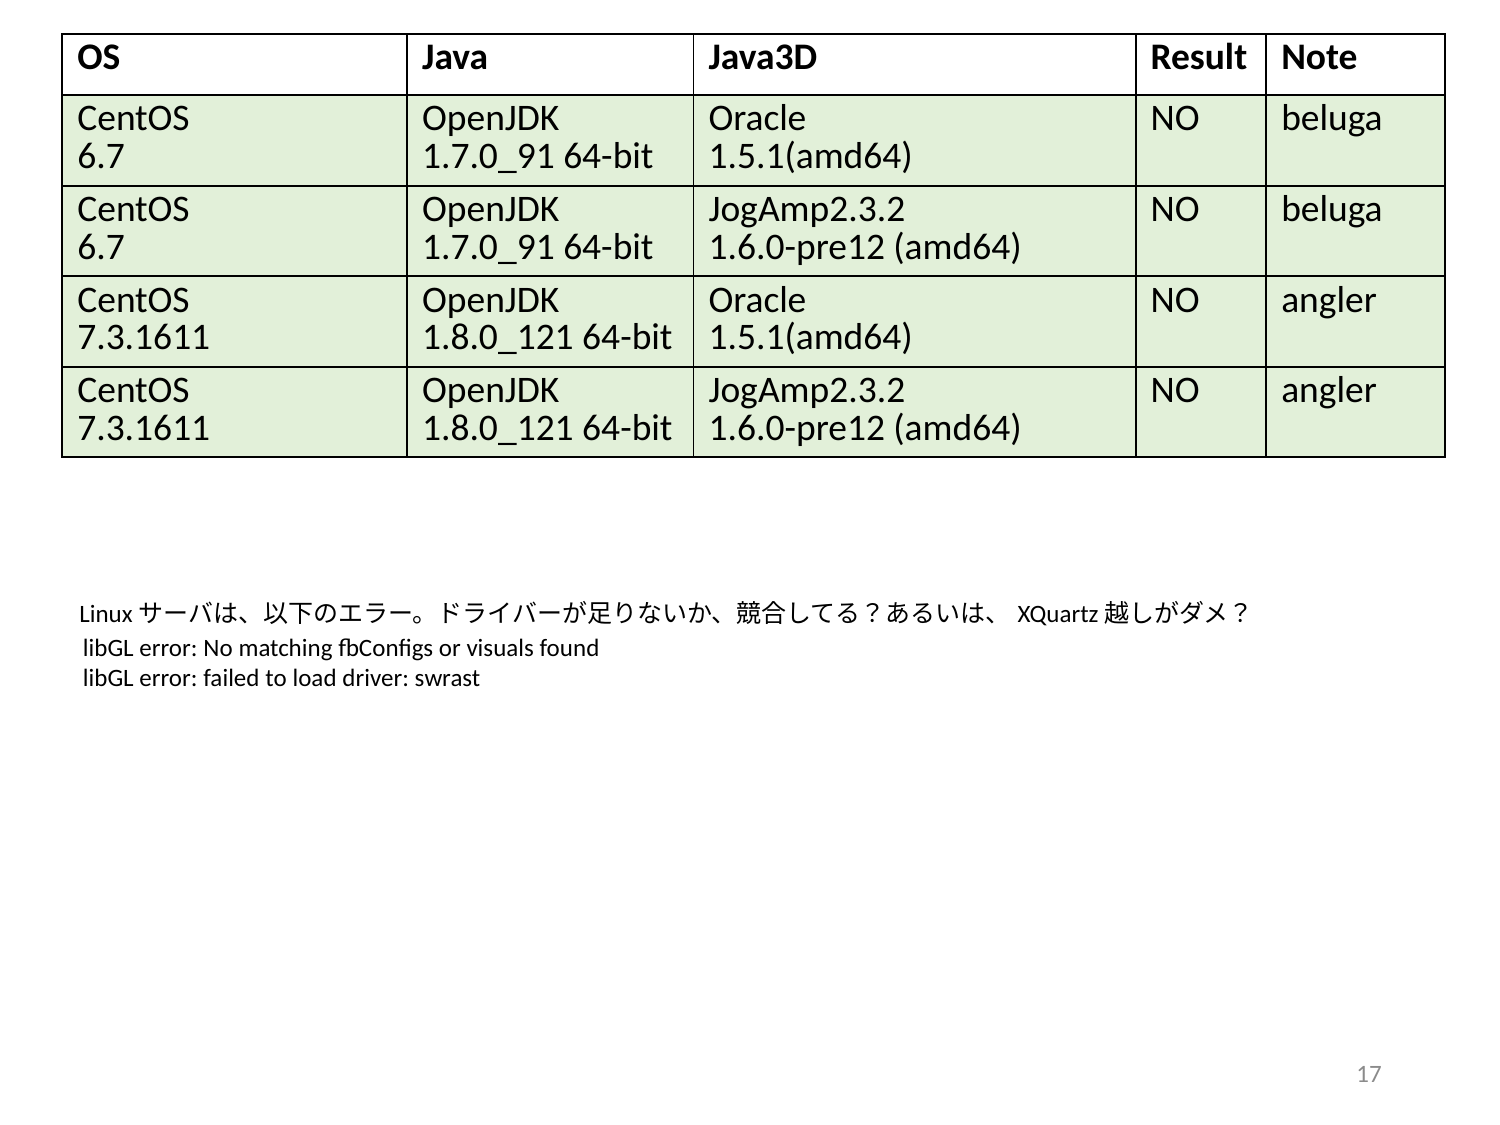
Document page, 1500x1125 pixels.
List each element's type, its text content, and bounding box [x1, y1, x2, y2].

table_cell CentOS 6.7 [63, 96, 406, 185]
table_cell JogAmp2.3.2 1.6.0-pre12 (amd64) [694, 368, 1135, 456]
slide_number 16 [1059, 1042, 1397, 1103]
table_cell NO [1137, 187, 1265, 275]
table_cell CentOS 6.7 [63, 187, 406, 275]
table_header Java3D [694, 35, 1135, 94]
table_cell beluga [1267, 96, 1444, 185]
table_cell NO [1137, 96, 1265, 185]
table_header OS [63, 35, 406, 94]
table_cell OpenJDK 1.8.0_121 64-bit [408, 368, 693, 456]
table_cell OpenJDK 1.7.0_91 64-bit [408, 96, 693, 185]
table_cell CentOS 7.3.1611 [63, 277, 406, 366]
table_cell OpenJDK 1.8.0_121 64-bit [408, 277, 693, 366]
table_cell JogAmp2.3.2 1.6.0-pre12 (amd64) [694, 187, 1135, 275]
table_header Result [1137, 35, 1265, 94]
table_cell NO [1137, 277, 1265, 366]
table_cell NO [1137, 368, 1265, 456]
table_cell OpenJDK 1.7.0_91 64-bit [408, 187, 693, 275]
table_cell beluga [1267, 187, 1444, 275]
table_cell angler [1267, 368, 1444, 456]
table_cell Oracle 1.5.1(amd64) [694, 277, 1135, 366]
text_box Linuxサーバは、以下のエラー。ドライバーが足りないか、競合してる？あるいは、XQuartz越しがダメ？ [64, 590, 1269, 635]
table_header Java [408, 35, 693, 94]
text_box libGL error: No matching fbConfigs or visuals found libGL error: failed to load driver: swrast [68, 635, 616, 700]
table_cell Oracle 1.5.1(amd64) [694, 96, 1135, 185]
table_cell CentOS 7.3.1611 [63, 368, 406, 456]
table_cell angler [1267, 277, 1444, 366]
table_header Note [1267, 35, 1444, 94]
